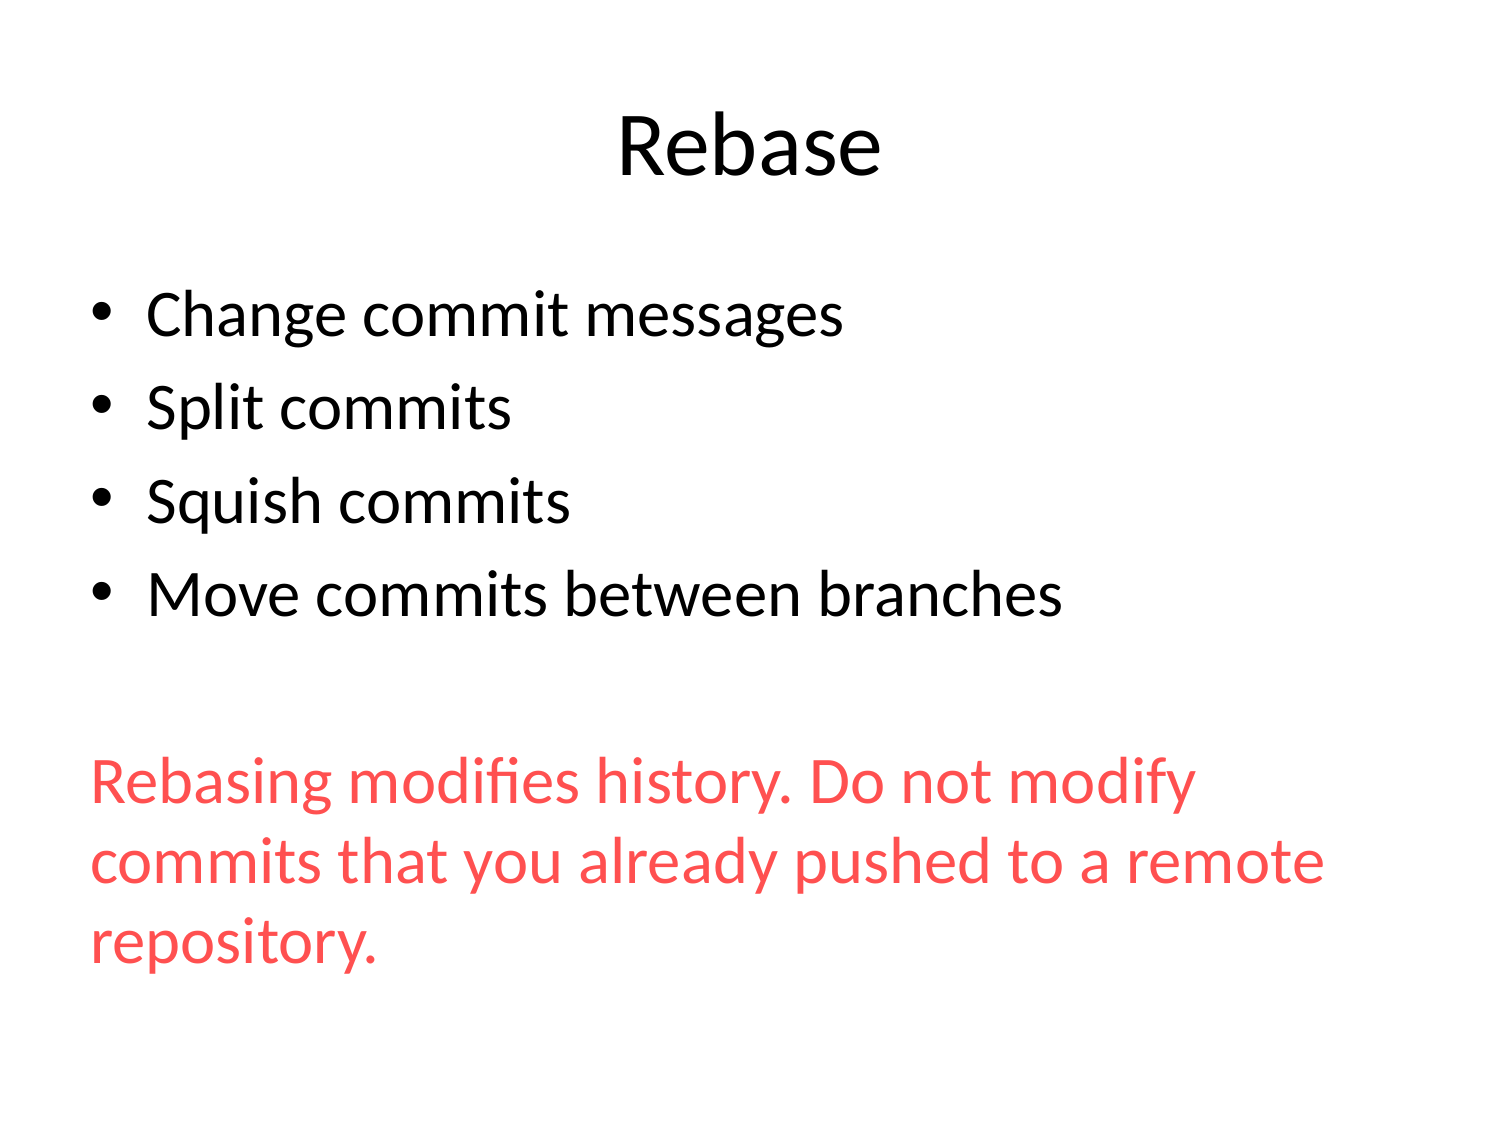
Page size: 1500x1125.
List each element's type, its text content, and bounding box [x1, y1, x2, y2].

list Change commit messages Split commits Squish commits Move commits between branches Rebasing modifies history. Do not modify commits that you already pushed to a remote repository. [75, 262, 1425, 1005]
title Rebase [75, 45, 1425, 233]
